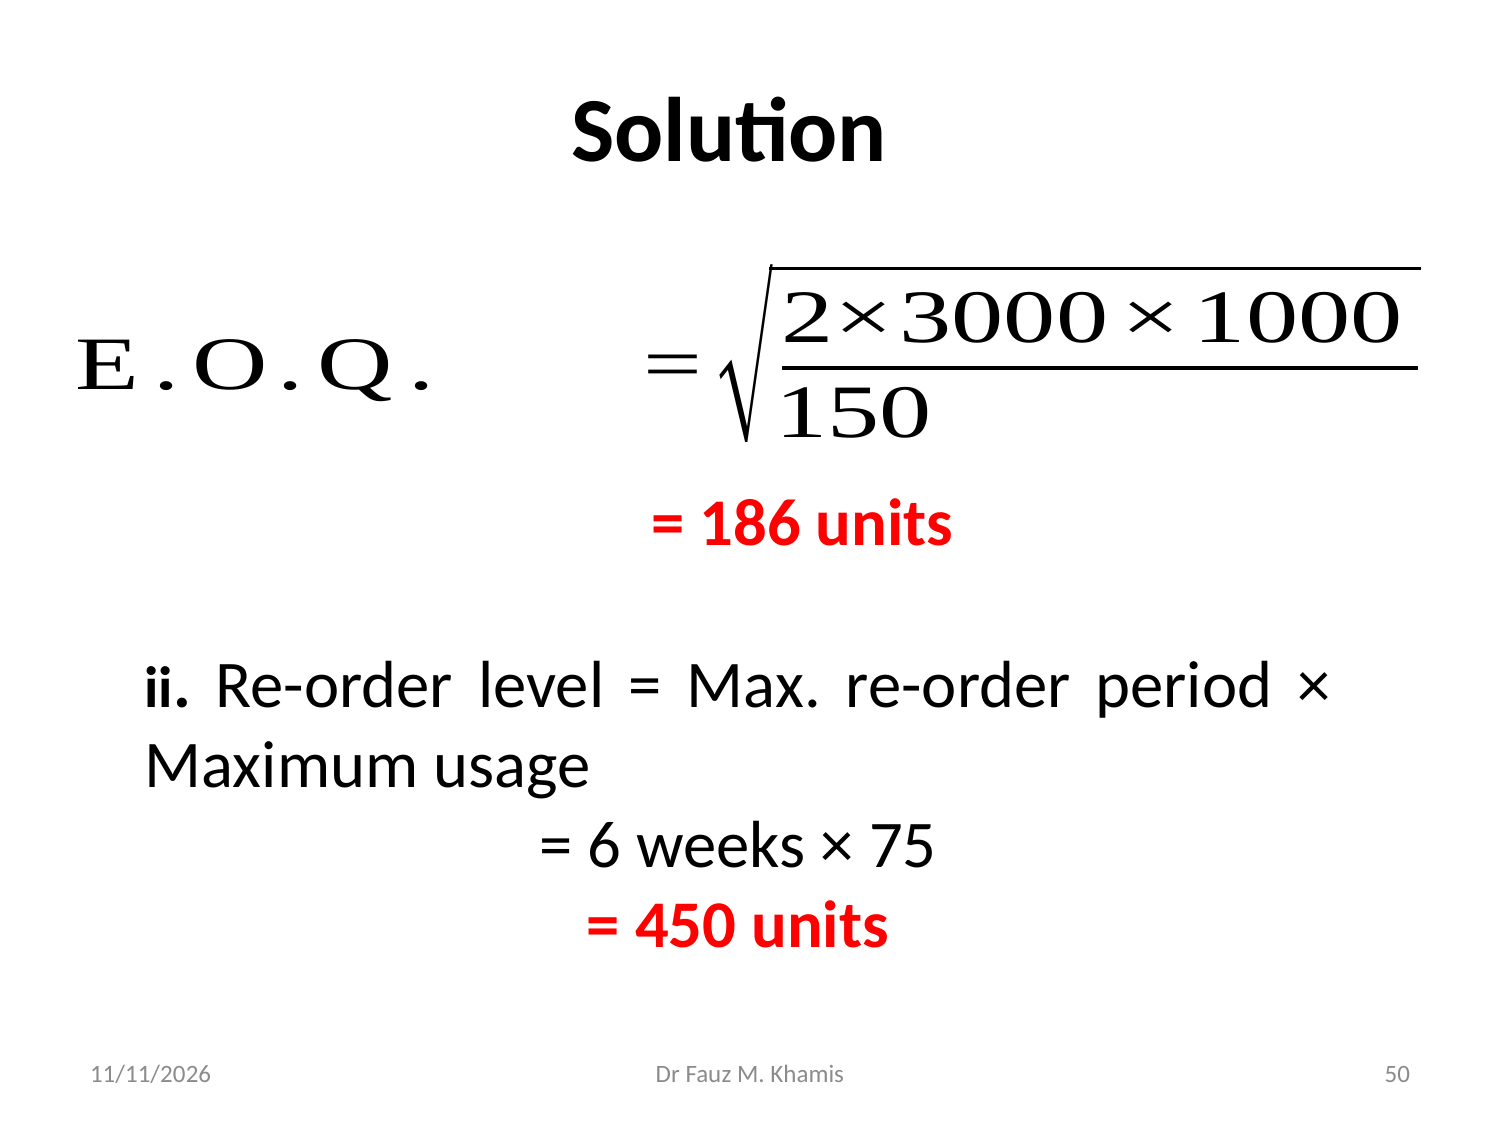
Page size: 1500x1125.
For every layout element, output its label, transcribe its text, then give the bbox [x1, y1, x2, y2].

title Solution [64, 30, 1415, 219]
slide_number 50 [1074, 1042, 1425, 1103]
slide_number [75, 1042, 425, 1103]
text_box ii. Re-order level = Max. re-order period × Maximum usage = 6 weeks × 75 = 450 units [129, 633, 1347, 968]
text_box = 186 units [512, 471, 1093, 566]
footer Dr Fauz M. Khamis [512, 1042, 988, 1103]
